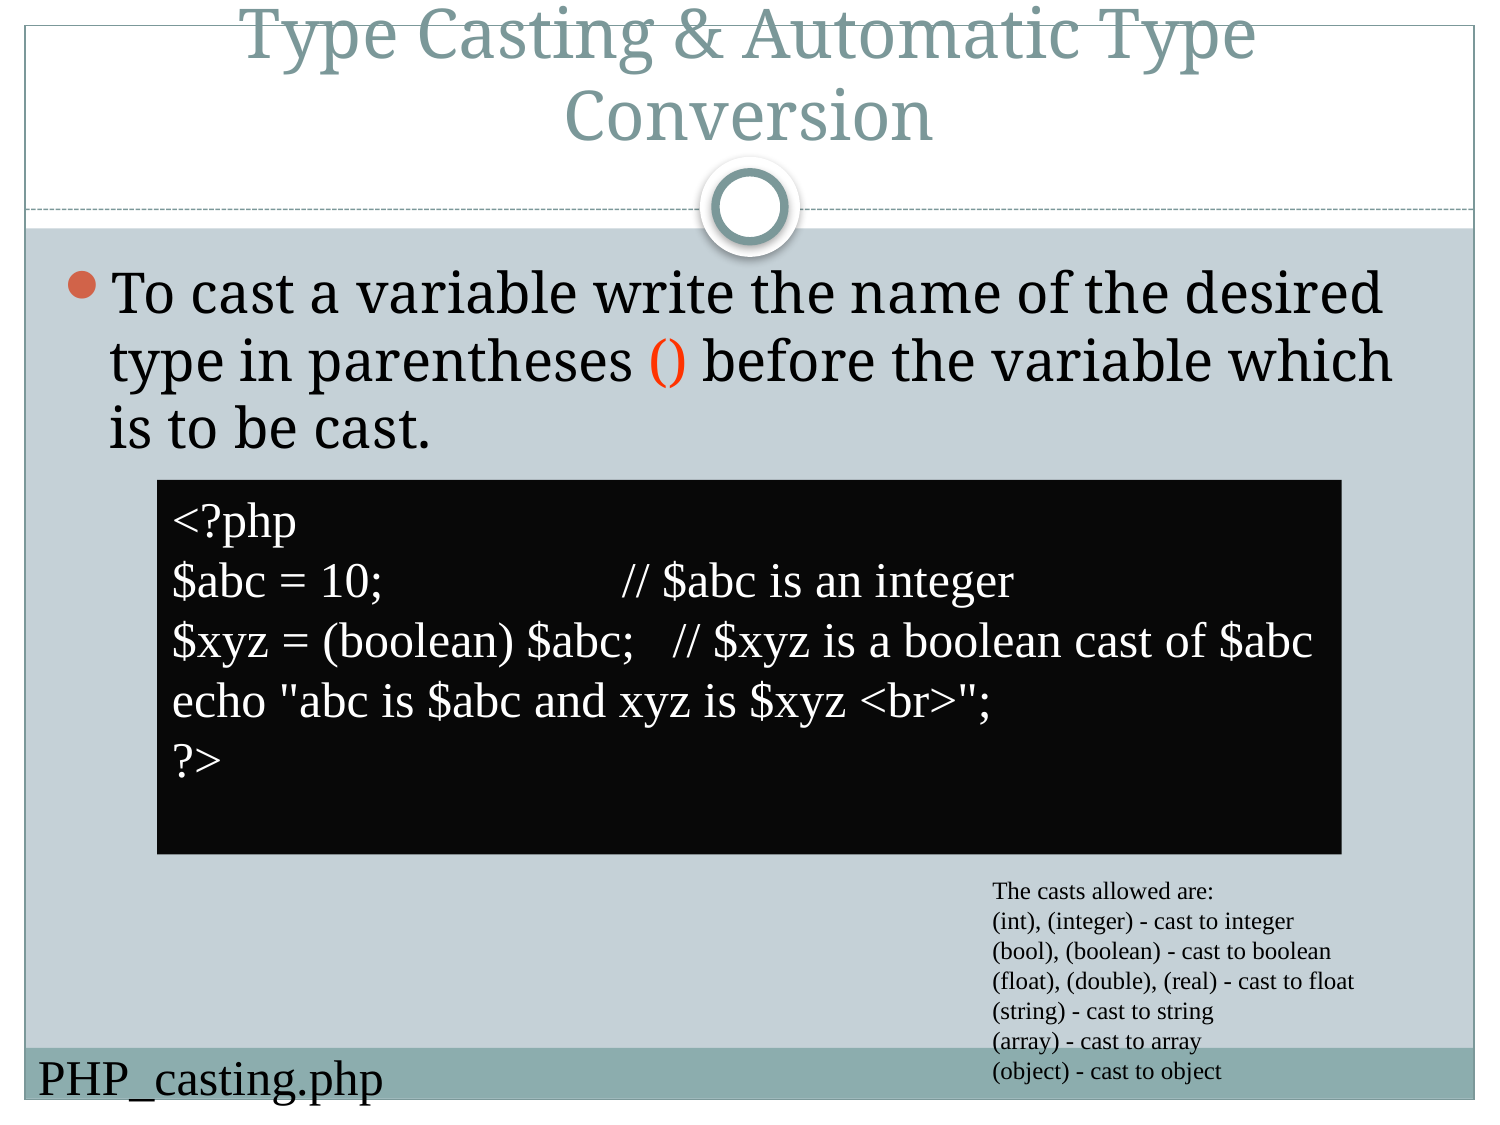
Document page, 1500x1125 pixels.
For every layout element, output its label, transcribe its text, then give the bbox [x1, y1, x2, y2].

text_box <?php $abc = 10; // $abc is an integer $xyz = (boolean) $abc; // $xyz is a boolean cast of $abc echo "abc is $abc and xyz is $xyz <br>"; ?> [157, 479, 1342, 855]
list To cast a variable write the name of the desired type in parentheses () before the variable which is to be cast. [49, 249, 1450, 1005]
title Type Casting & Automatic Type Conversion [49, 37, 1450, 162]
text_box PHP_casting.php [23, 1038, 399, 1113]
text_box The casts allowed are: (int), (integer) - cast to integer (bool), (boolean) - cast to boolean (float), (double), (real) - cast to float (string) - cast to string (array) - cast to array (object) - cast to object [977, 867, 1377, 1122]
